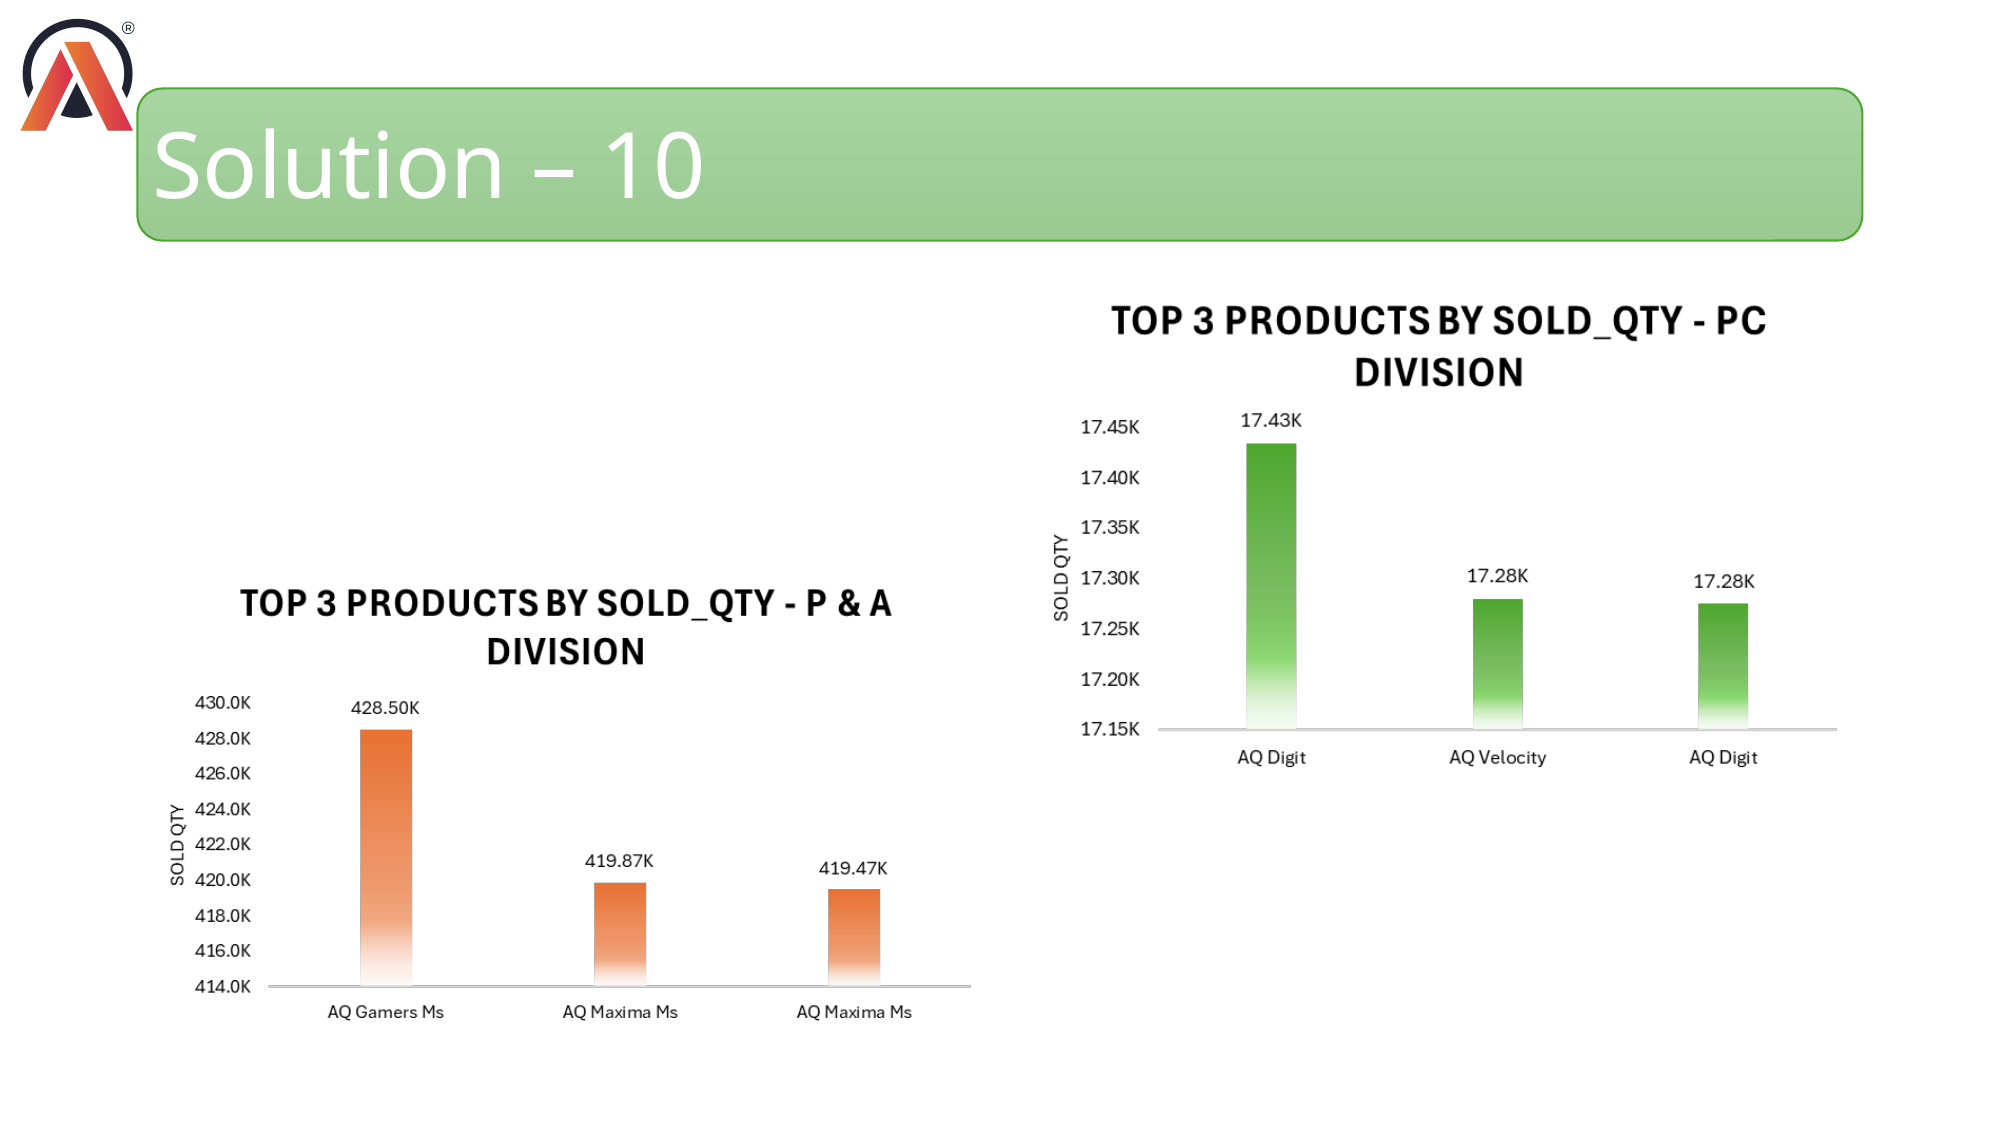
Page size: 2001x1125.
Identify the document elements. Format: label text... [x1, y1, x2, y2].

title Solution – 10 [137, 59, 1863, 278]
picture [136, 561, 996, 1037]
picture [18, 15, 138, 133]
picture [1017, 276, 1863, 785]
